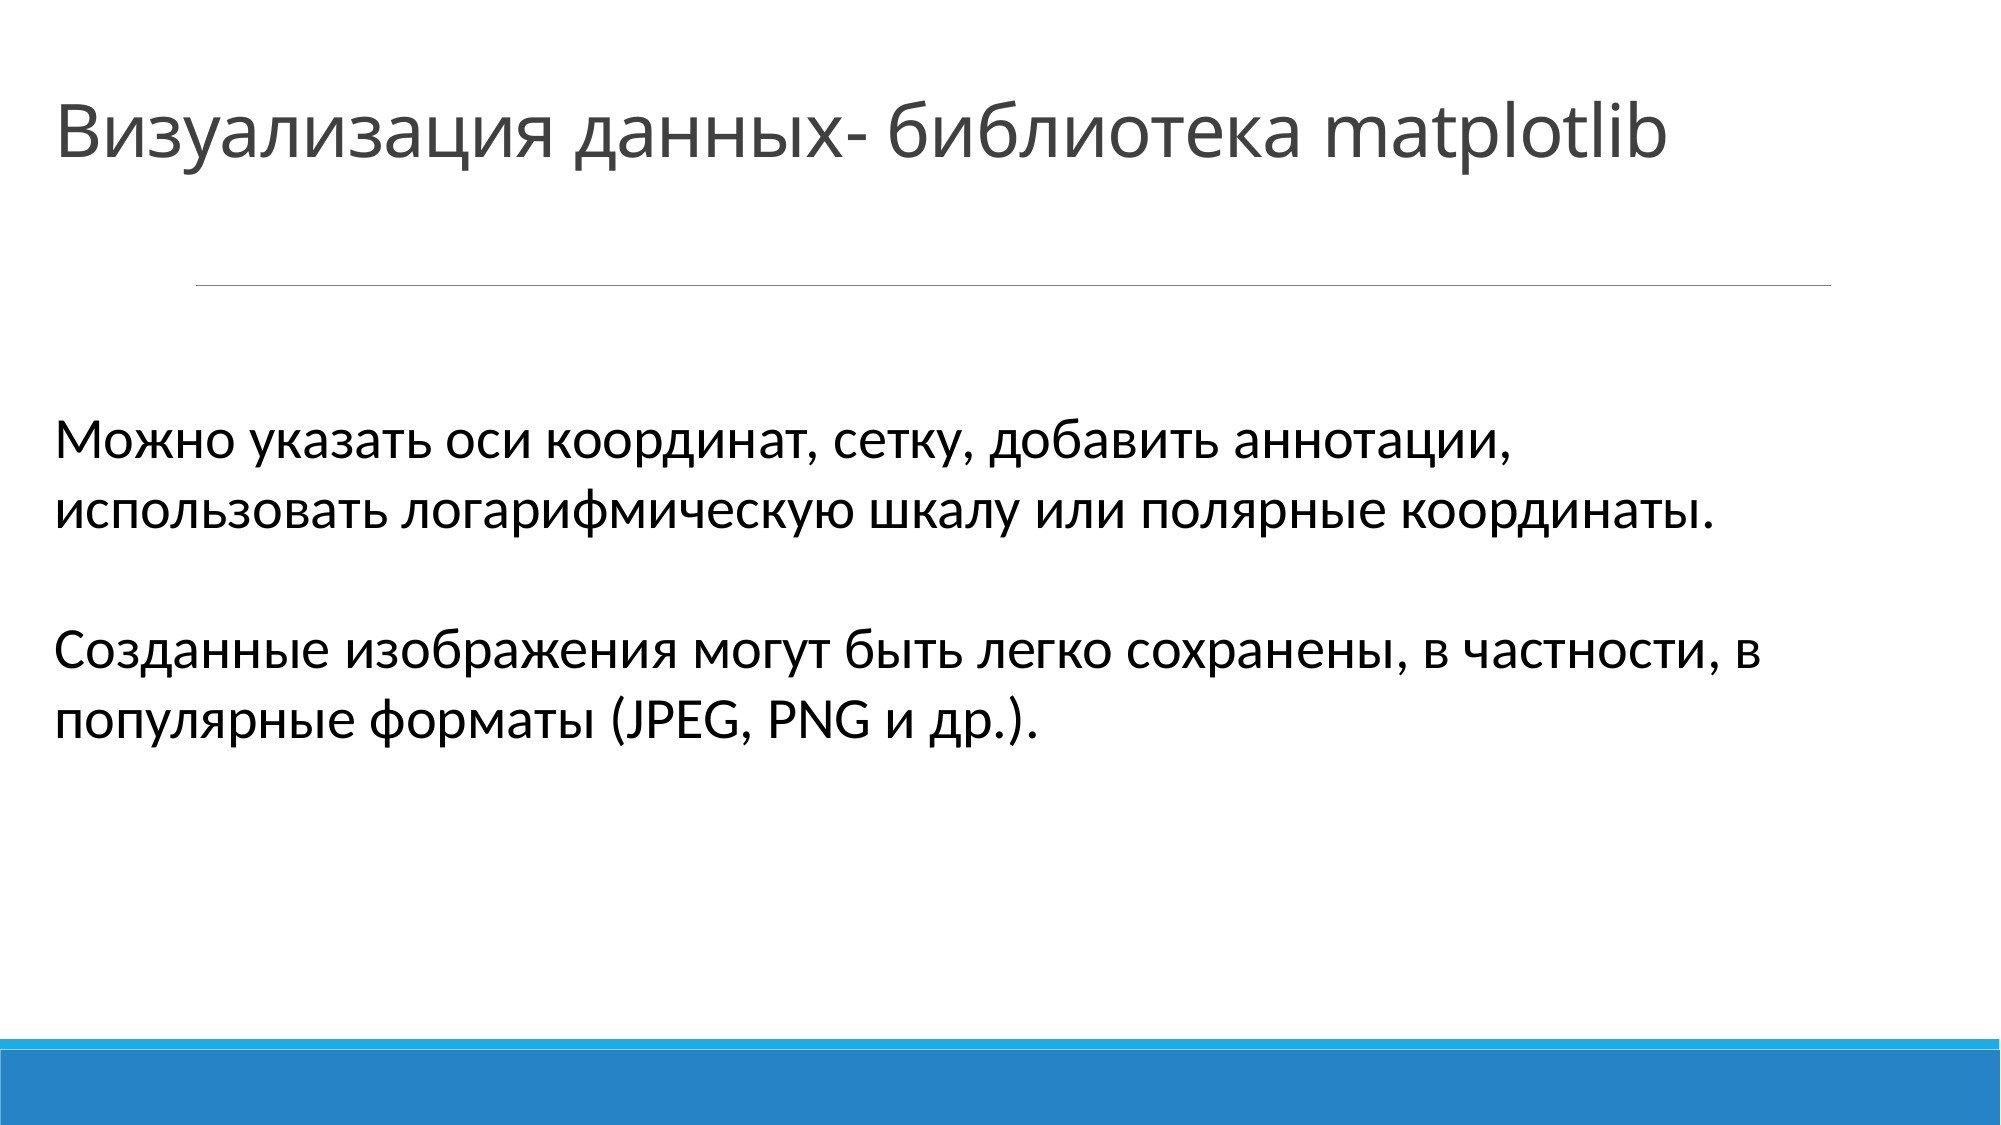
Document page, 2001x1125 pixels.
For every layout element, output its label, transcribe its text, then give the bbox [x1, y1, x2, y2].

text_box Визуализация данных- библиотека matplotlib [39, 25, 1778, 180]
text_box Можно указать оси координат, сетку, добавить аннотации, использовать логарифмическую шкалу или полярные координаты. Созданные изображения могут быть легко сохранены, в частности, в популярные форматы (JPEG, PNG и др.). [39, 393, 1843, 758]
